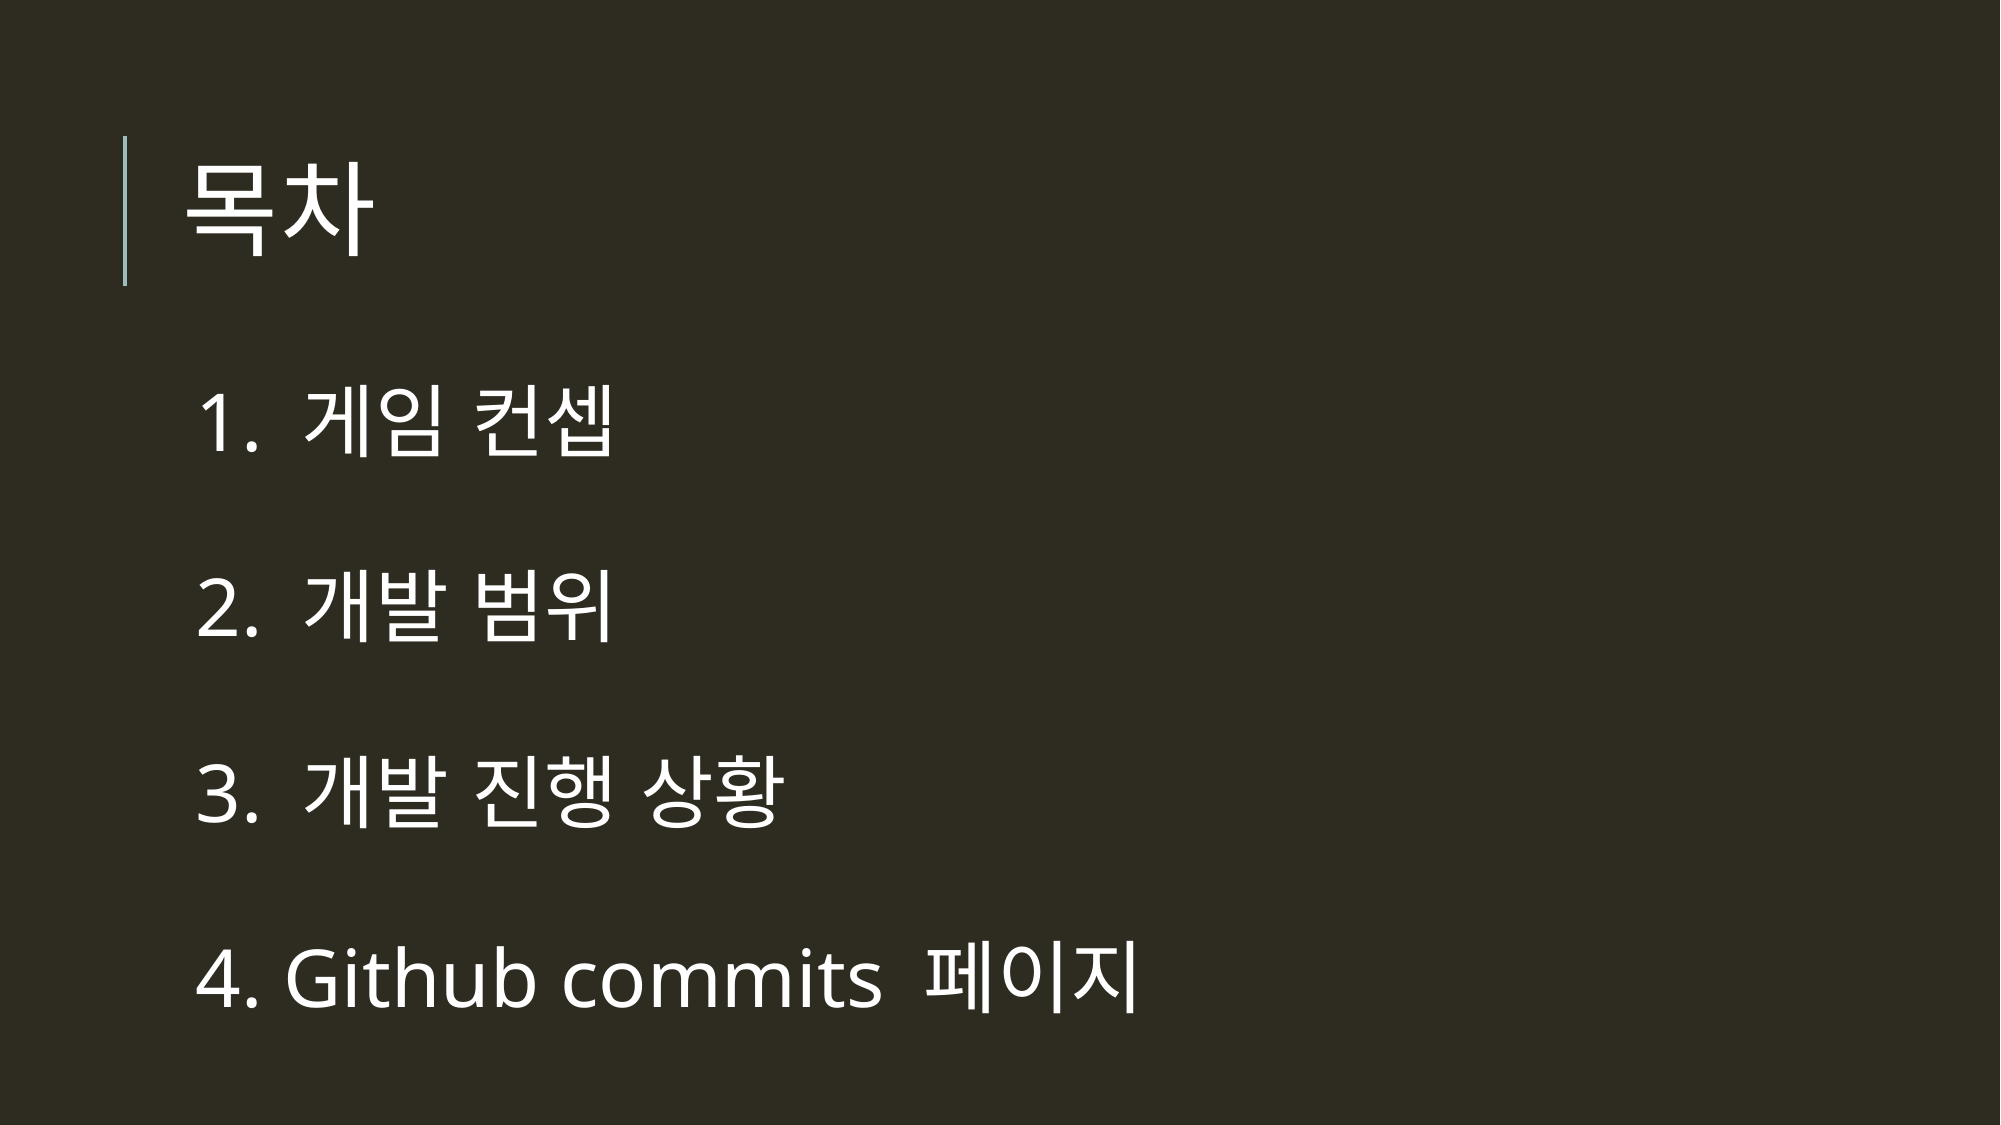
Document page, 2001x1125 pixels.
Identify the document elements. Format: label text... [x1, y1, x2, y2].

list 1. 게임 컨셉 2. 개발 범위 3. 개발 진행 상황 4. Github commits 페이지 [168, 375, 1763, 1035]
title 목차 [168, 96, 1763, 342]
